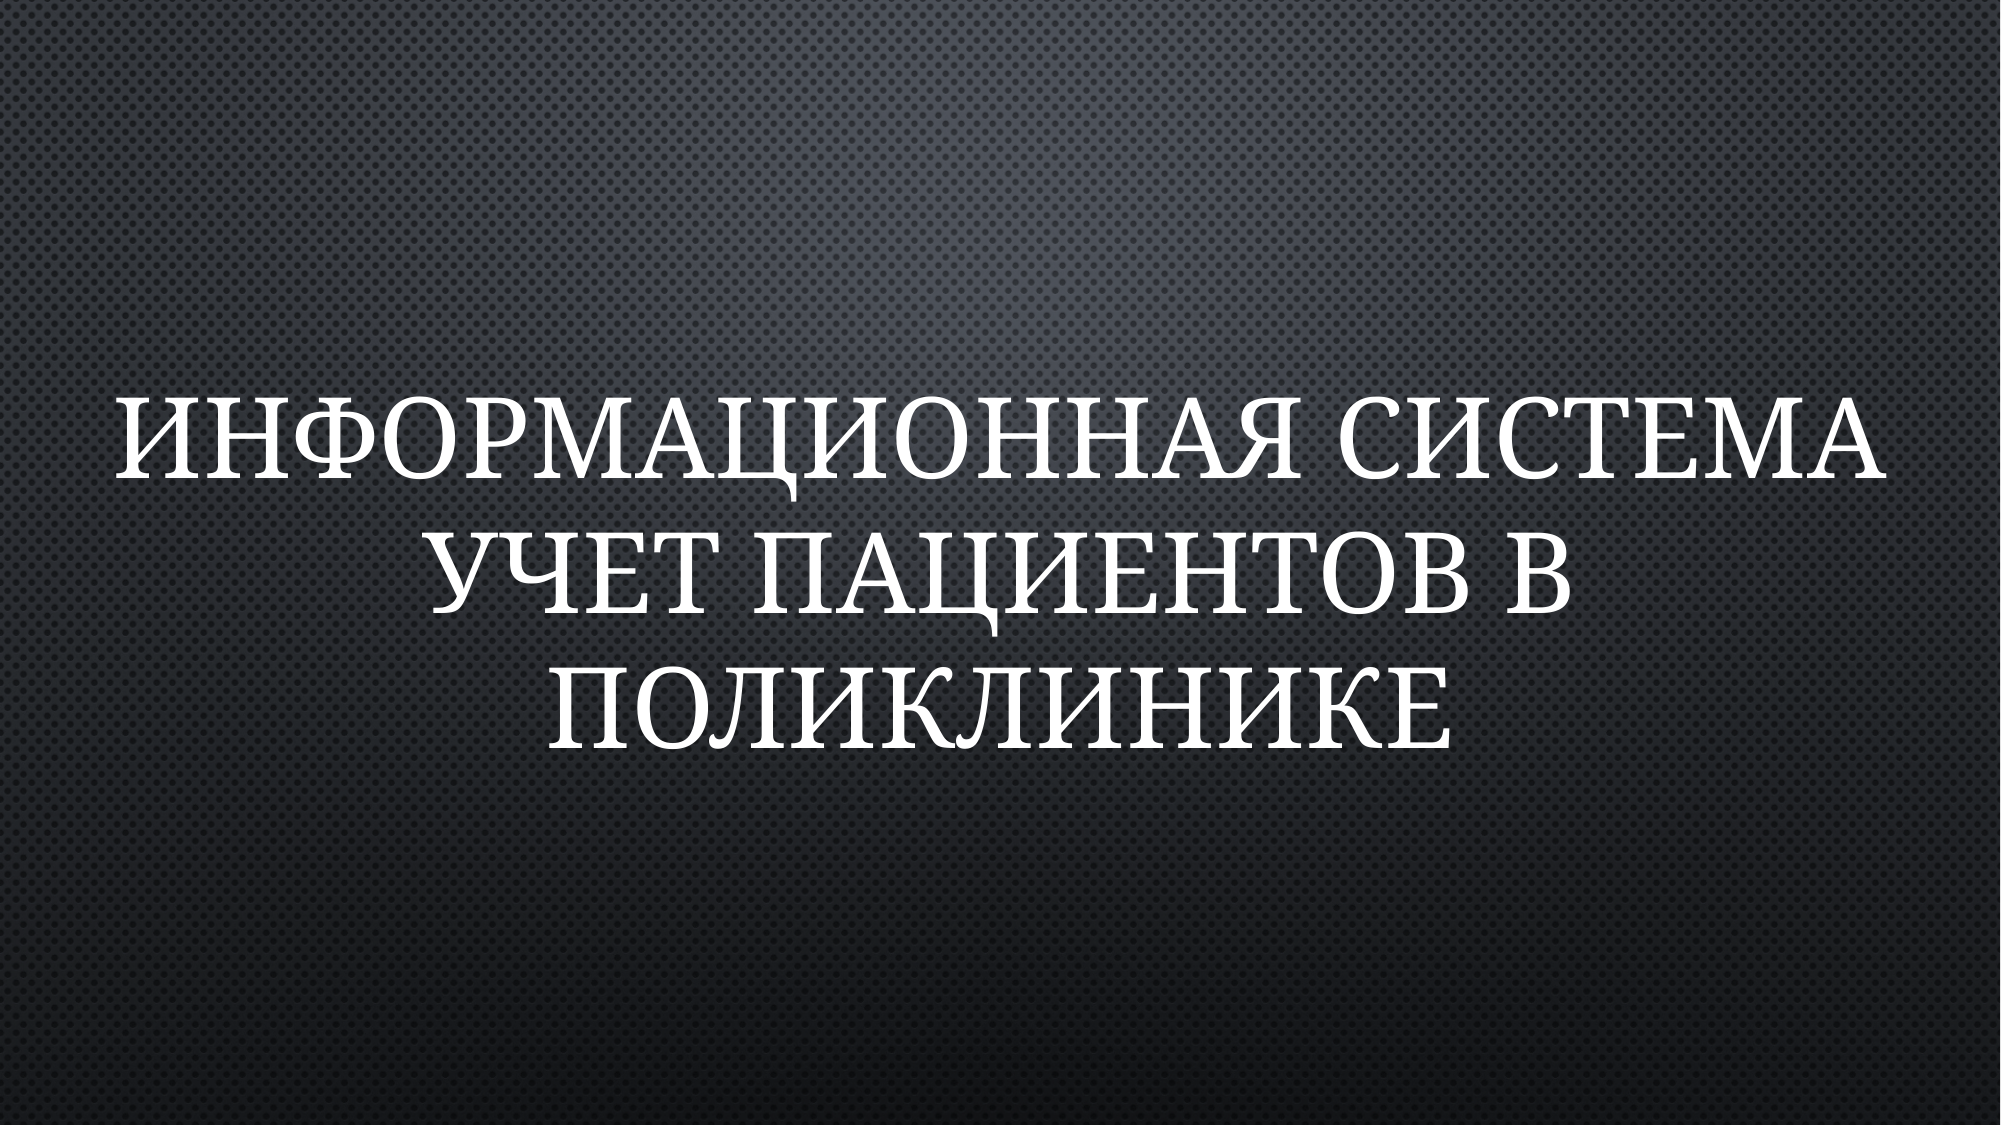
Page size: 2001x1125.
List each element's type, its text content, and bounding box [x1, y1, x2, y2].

title Информационная система УЧЕТ ПАЦИЕНТОВ В ПОЛИКЛИНИКЕ [0, 0, 2000, 779]
